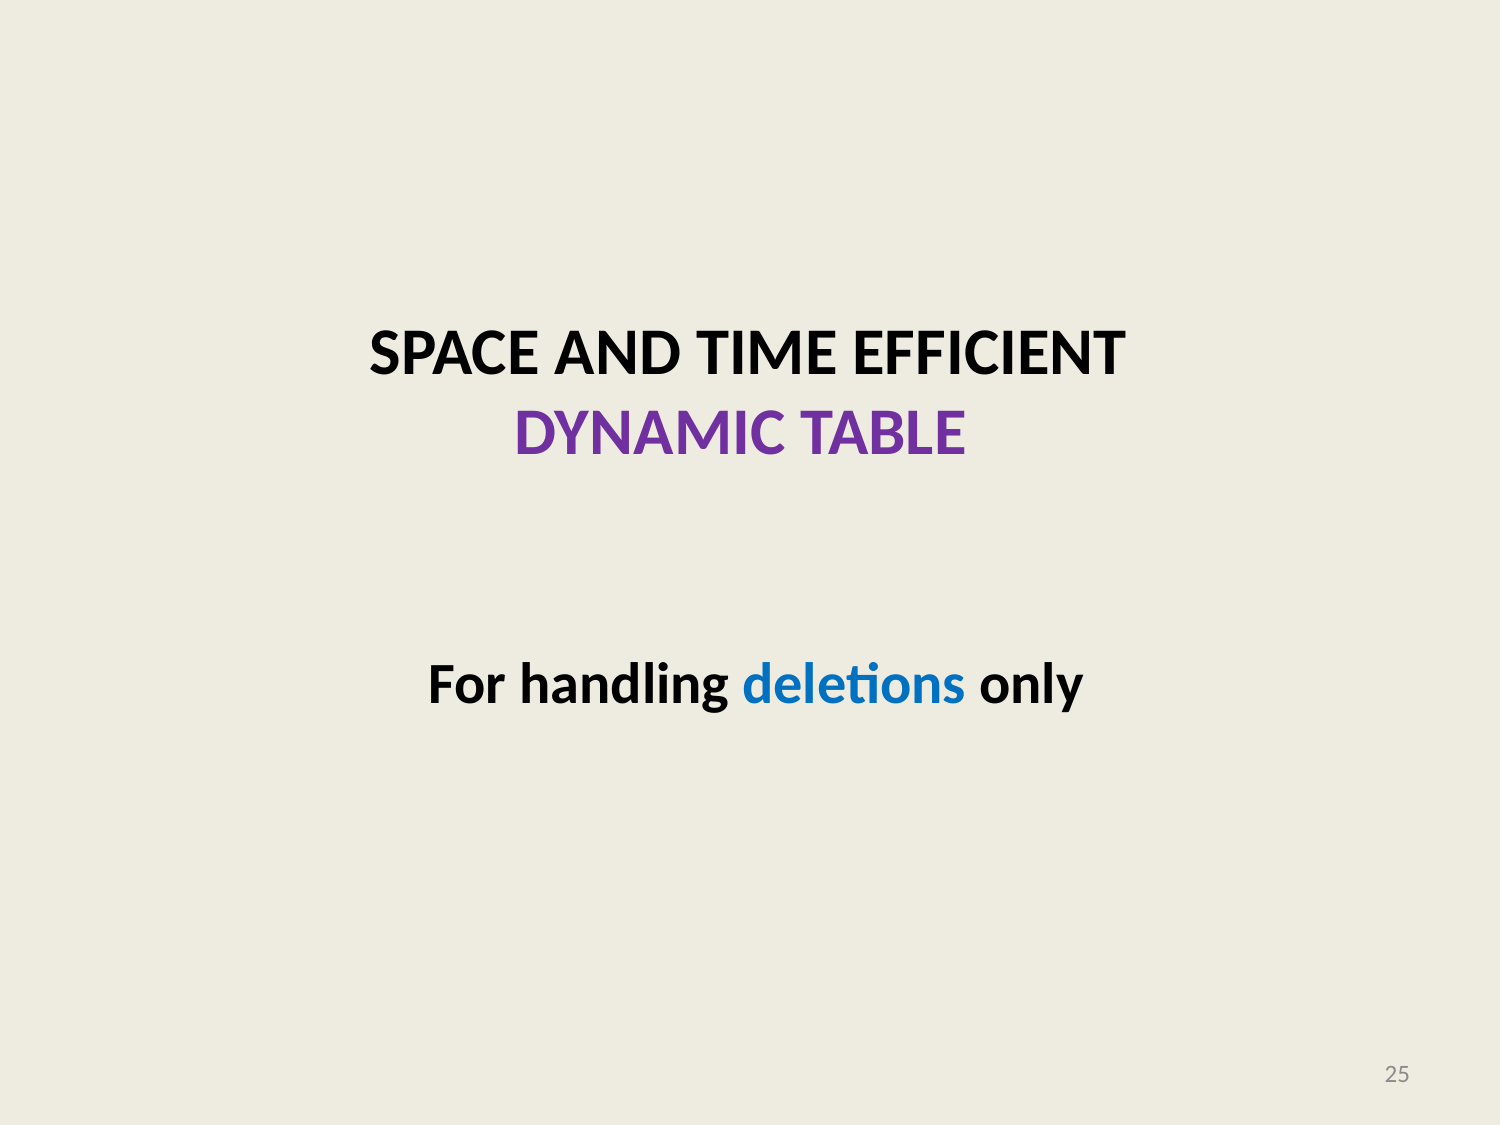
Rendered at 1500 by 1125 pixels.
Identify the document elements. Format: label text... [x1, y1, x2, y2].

slide_number 25 [1074, 1042, 1425, 1103]
list For handling deletions only [118, 476, 1394, 723]
title SPACE and TIME Efficient Dynamic Table [118, 299, 1394, 476]
